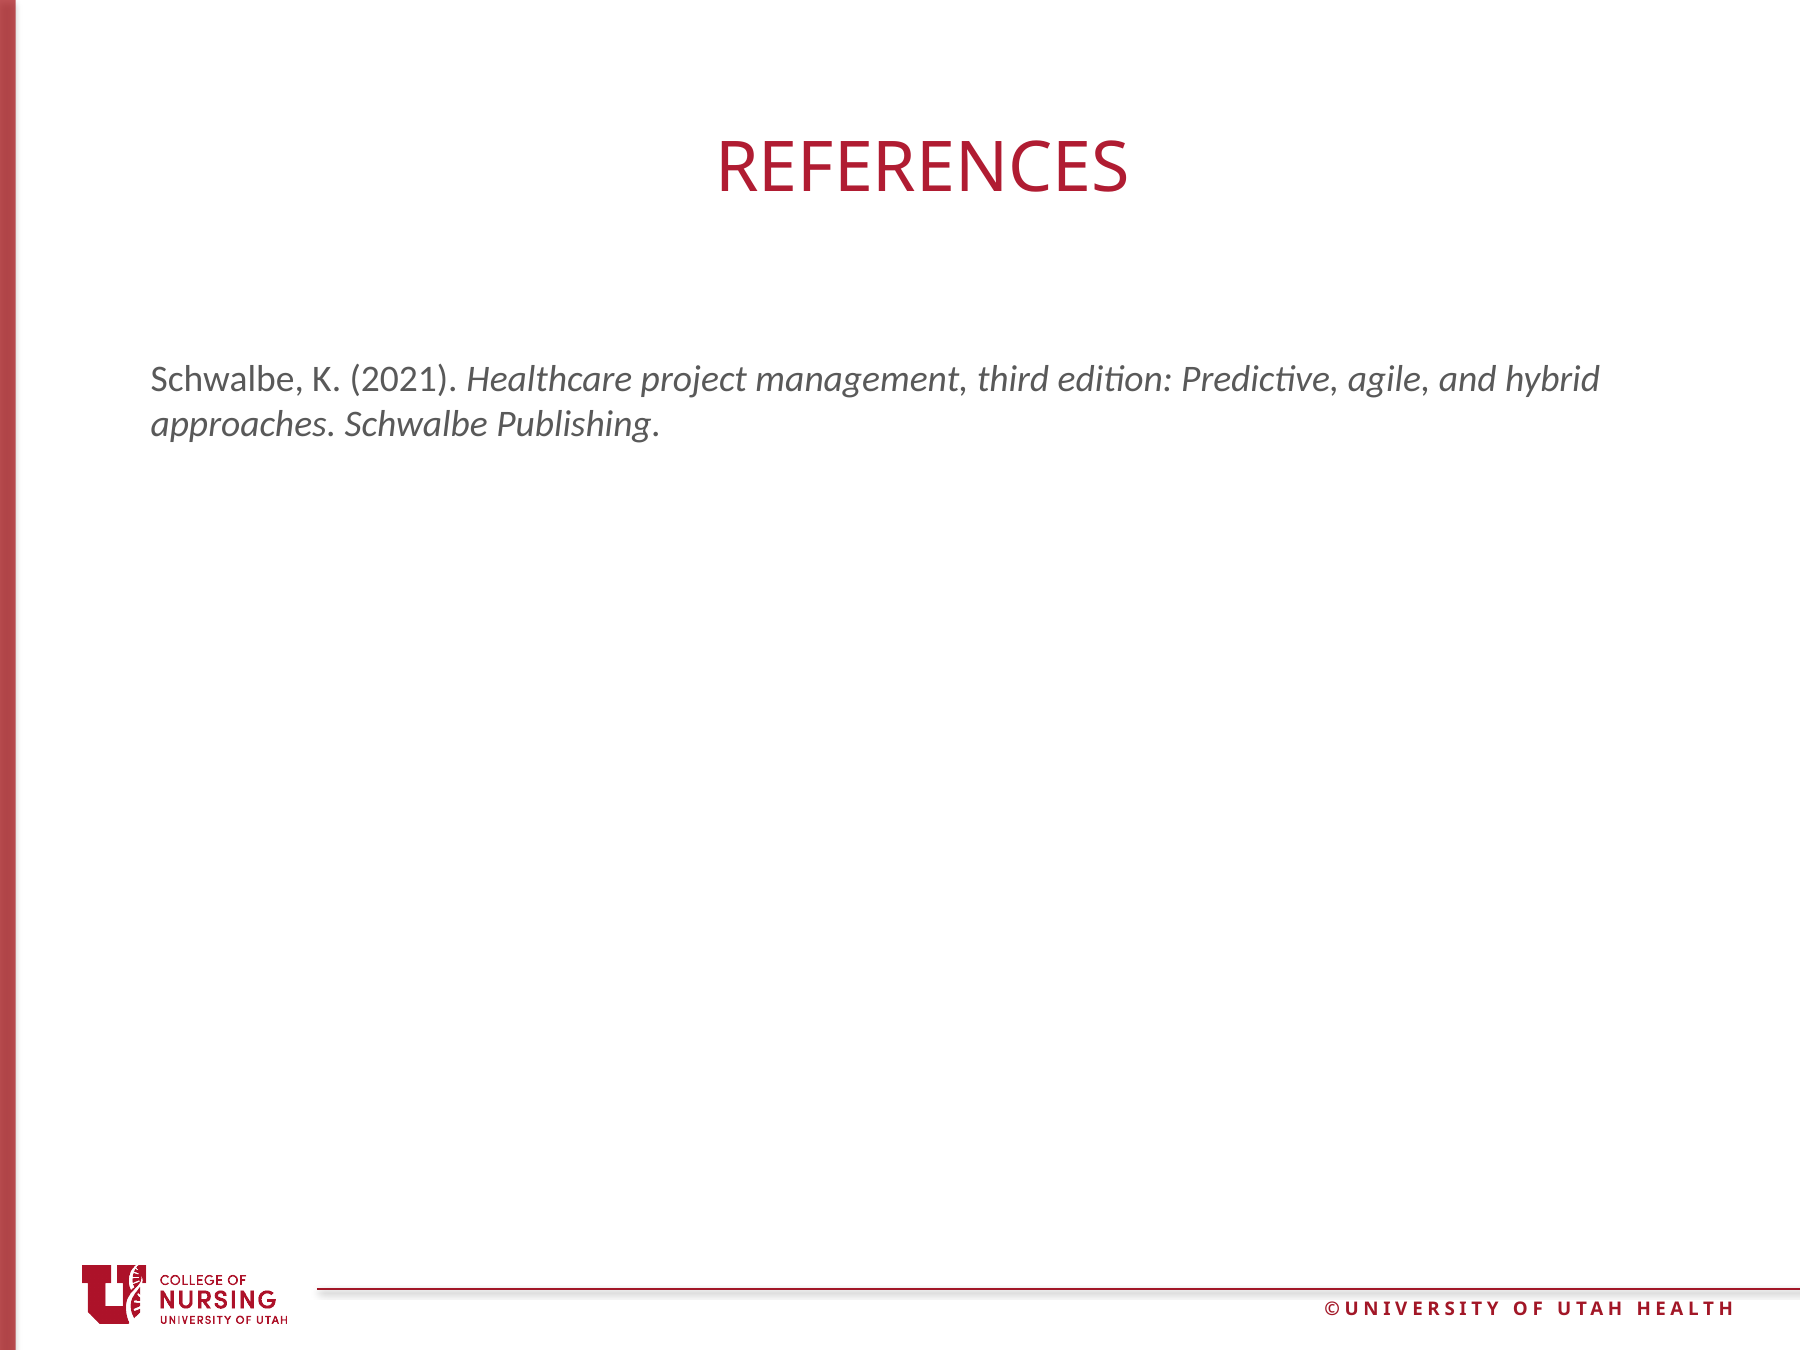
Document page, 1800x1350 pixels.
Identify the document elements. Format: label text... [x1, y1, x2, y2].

picture [82, 1265, 287, 1324]
list Schwalbe, K. (2021). Healthcare project management, third edition: Predictive, agile, and hybrid approaches. Schwalbe Publishing. [135, 346, 1710, 1225]
title References [135, 113, 1710, 223]
